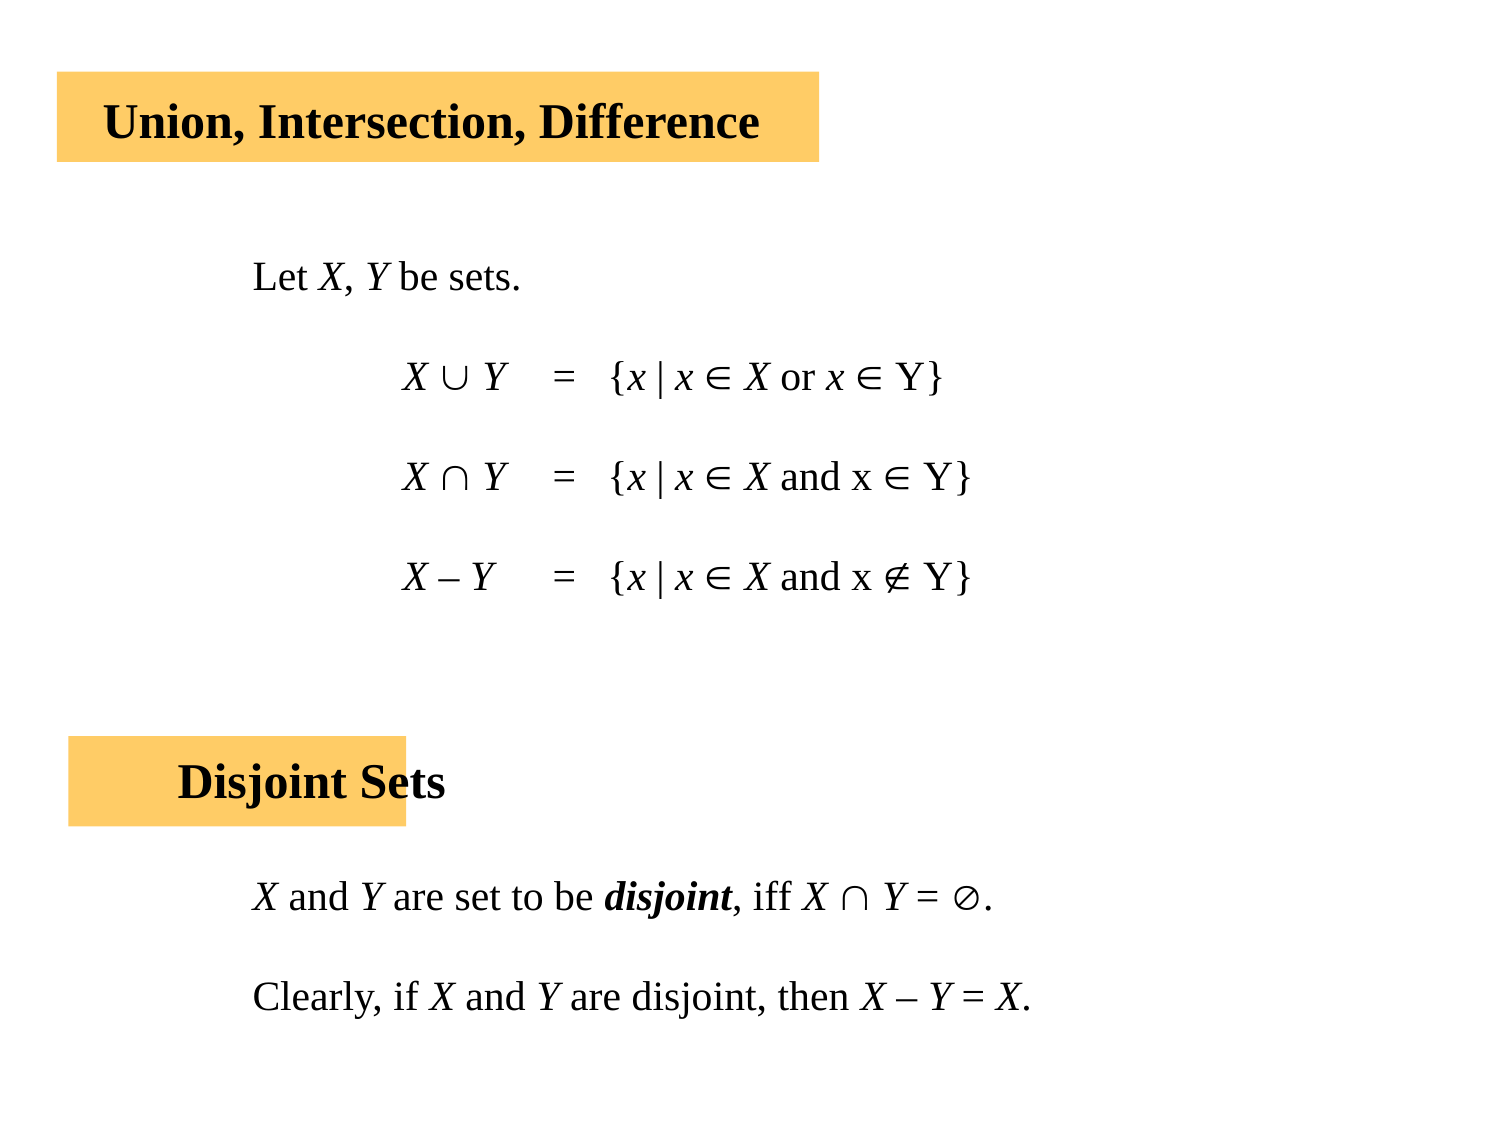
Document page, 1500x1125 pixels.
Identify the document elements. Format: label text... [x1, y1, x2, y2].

text_box [56, 71, 820, 162]
text_box Union, Intersection, Difference Let X, Y be sets. X  Y = {x | x  X or x  Y} X  Y = {x | x  X and x  Y} X – Y = {x | x  X and x  Y} Disjoint Sets X and Y are set to be disjoint, iff X  Y = . Clearly, if X and Y are disjoint, then X – Y = X. [87, 81, 1047, 1027]
text_box [68, 736, 87, 827]
